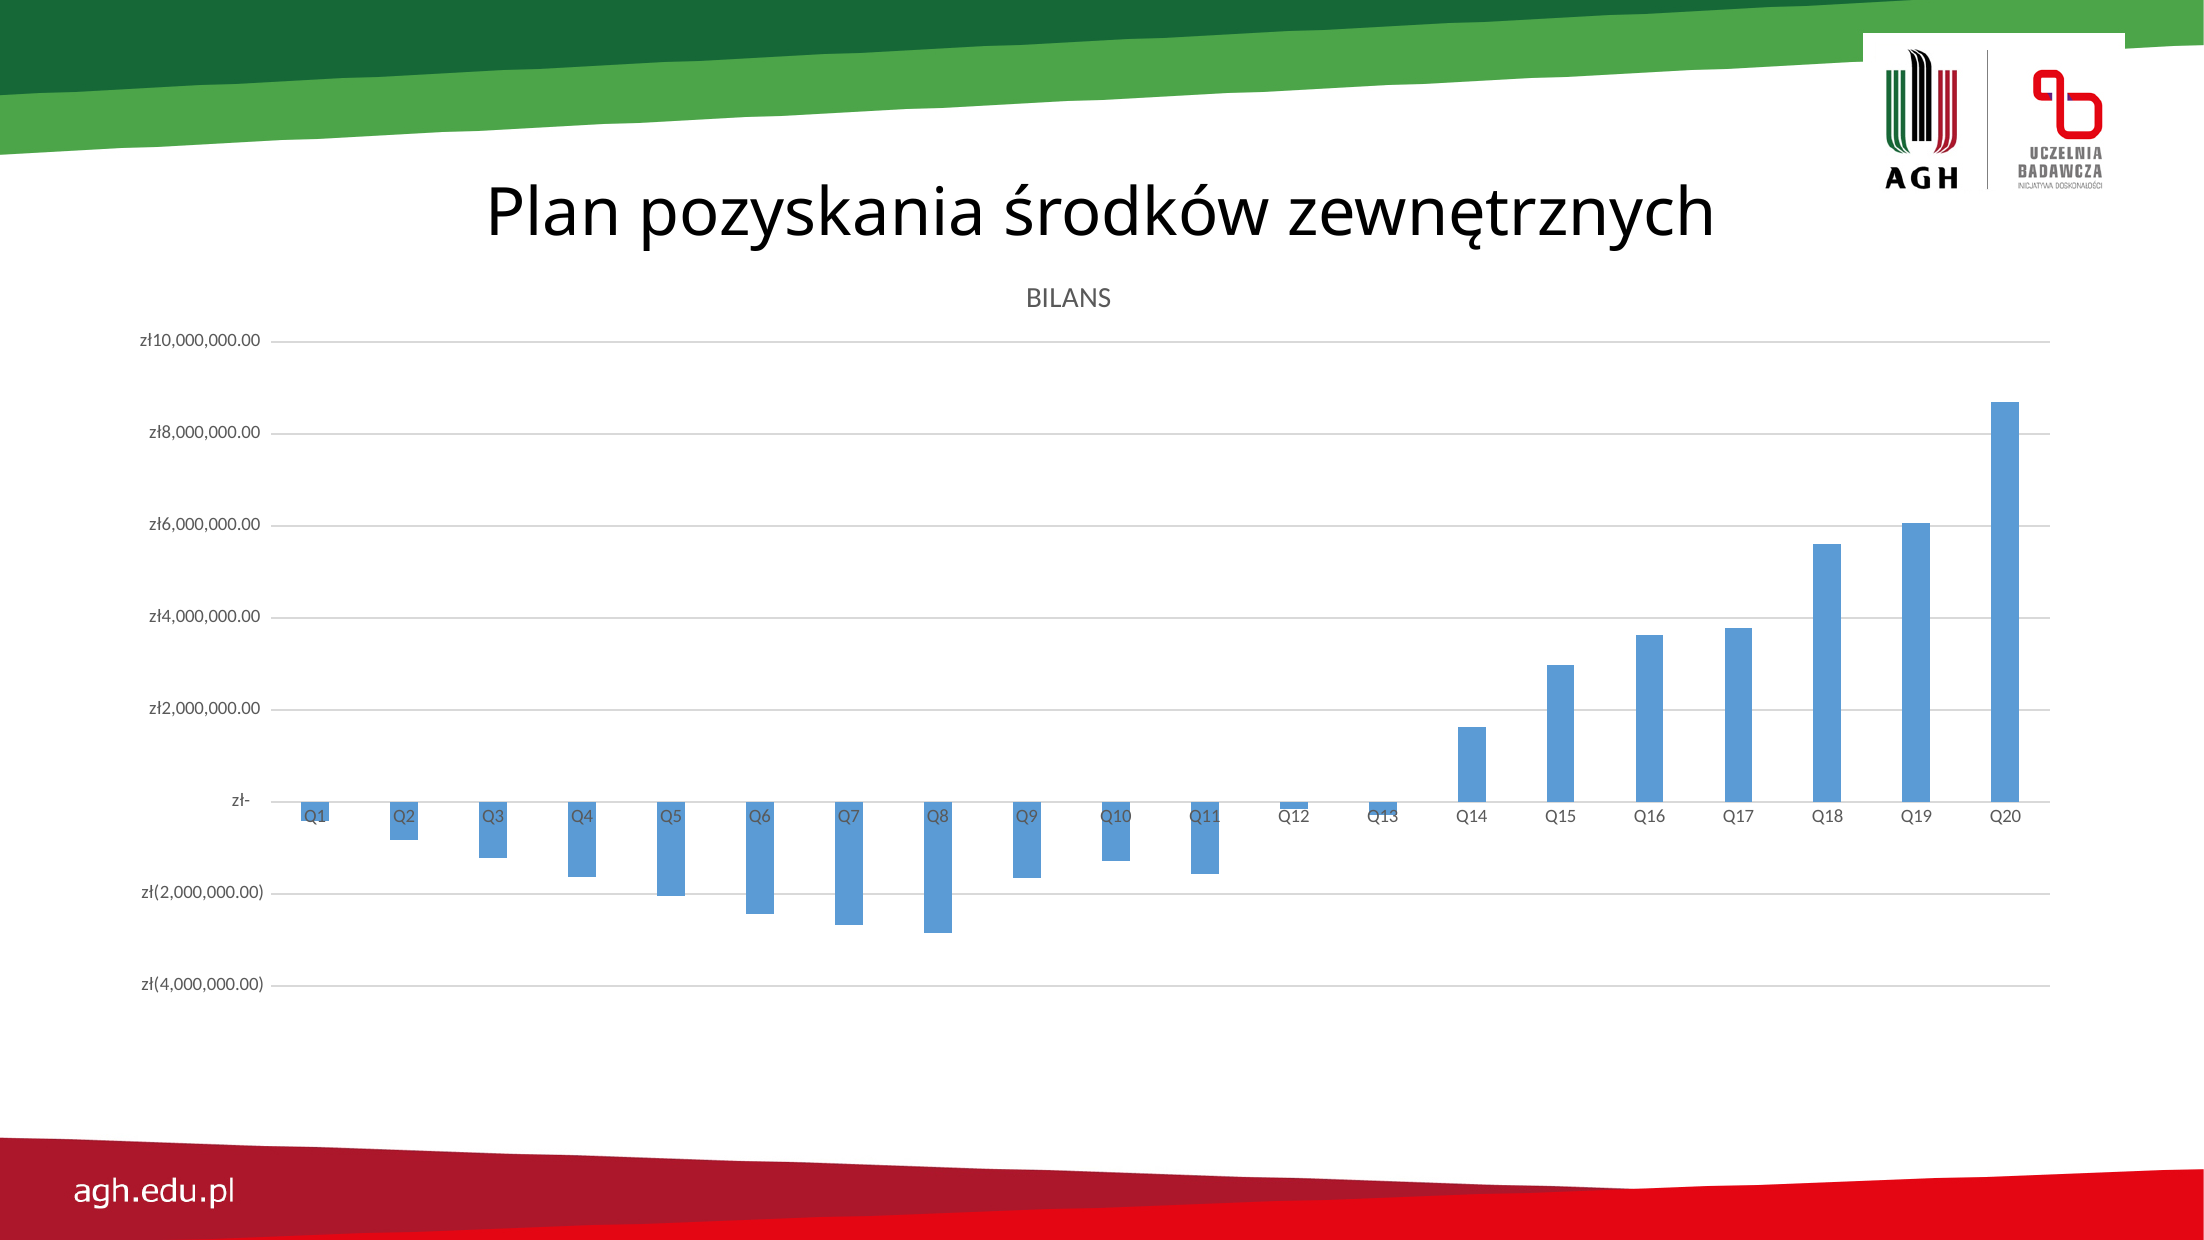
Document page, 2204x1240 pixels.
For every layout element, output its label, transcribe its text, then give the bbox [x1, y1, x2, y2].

chart [85, 253, 2053, 998]
title Plan pozyskania środków zewnętrznych [151, 123, 2052, 253]
picture [0, 0, 2204, 1240]
